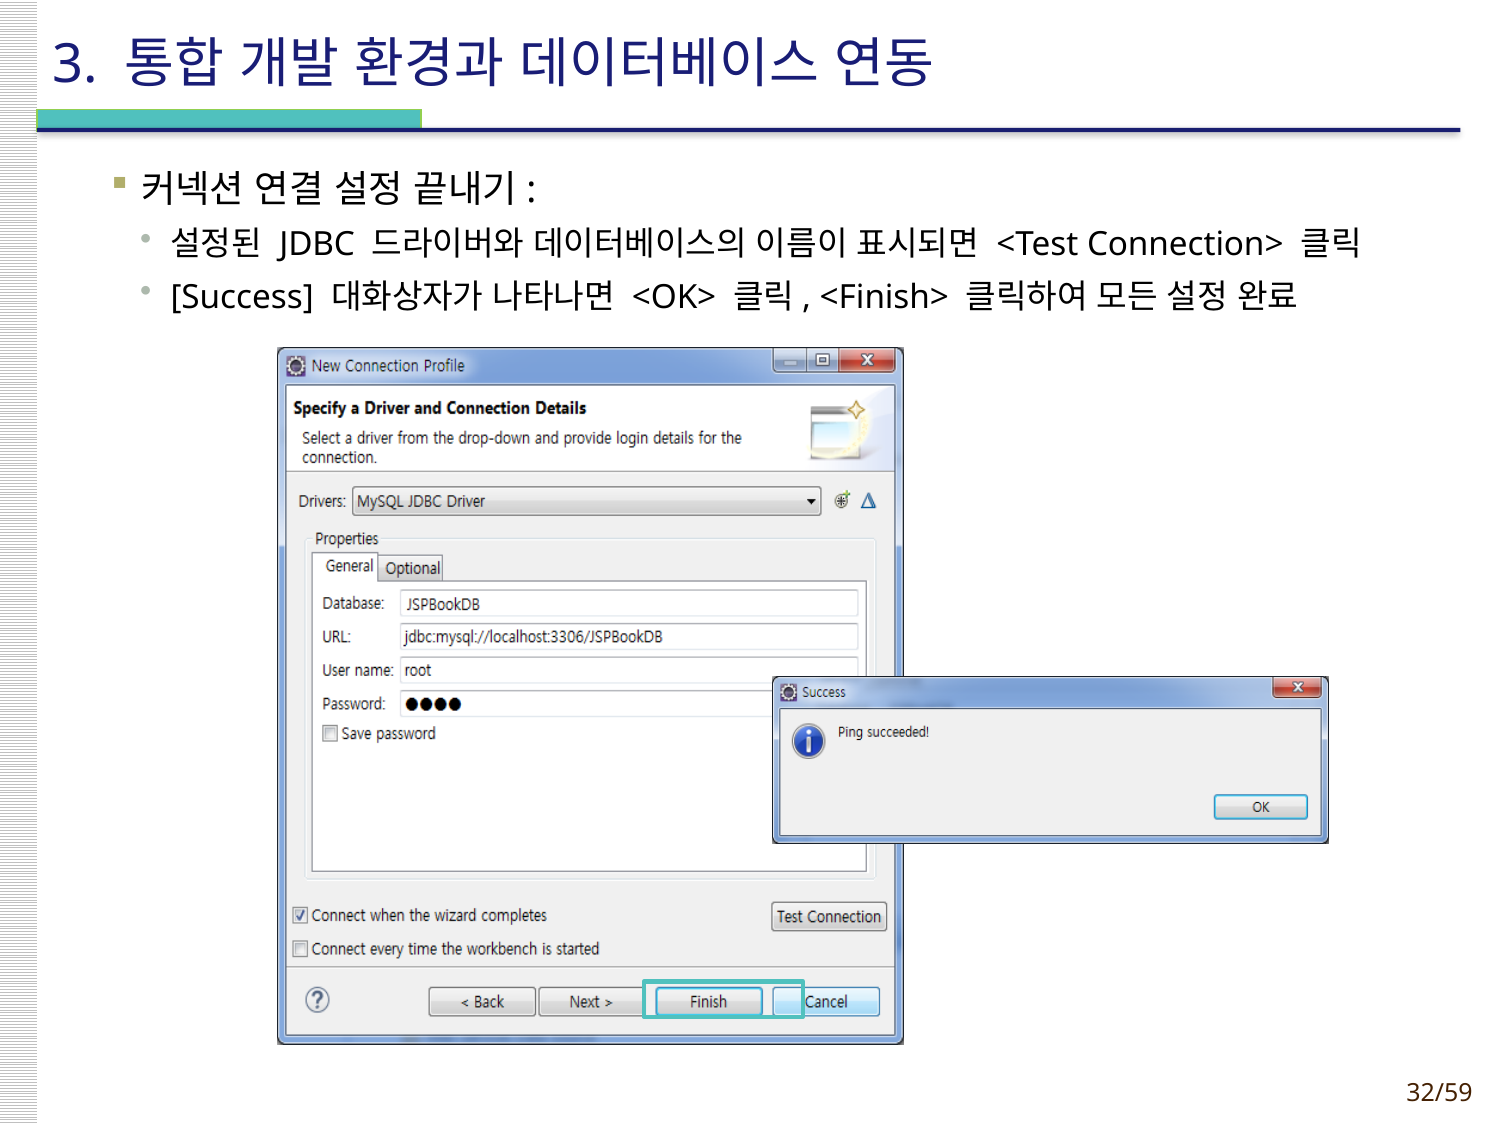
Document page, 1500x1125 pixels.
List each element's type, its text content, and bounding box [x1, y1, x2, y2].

picture [277, 347, 1329, 1045]
title 3. 통합 개발 환경과 데이터베이스 연동 [37, 13, 1278, 109]
list 커넥션 연결 설정 끝내기: 설정된 JDBC 드라이버와 데이터베이스의 이름이 표시되면 <Test Connection> 클릭 [Success] 대화상자가 나타나면 <OK> 클릭, <Finish> 클릭하여 모든 설정 완료 [37, 152, 1463, 1091]
